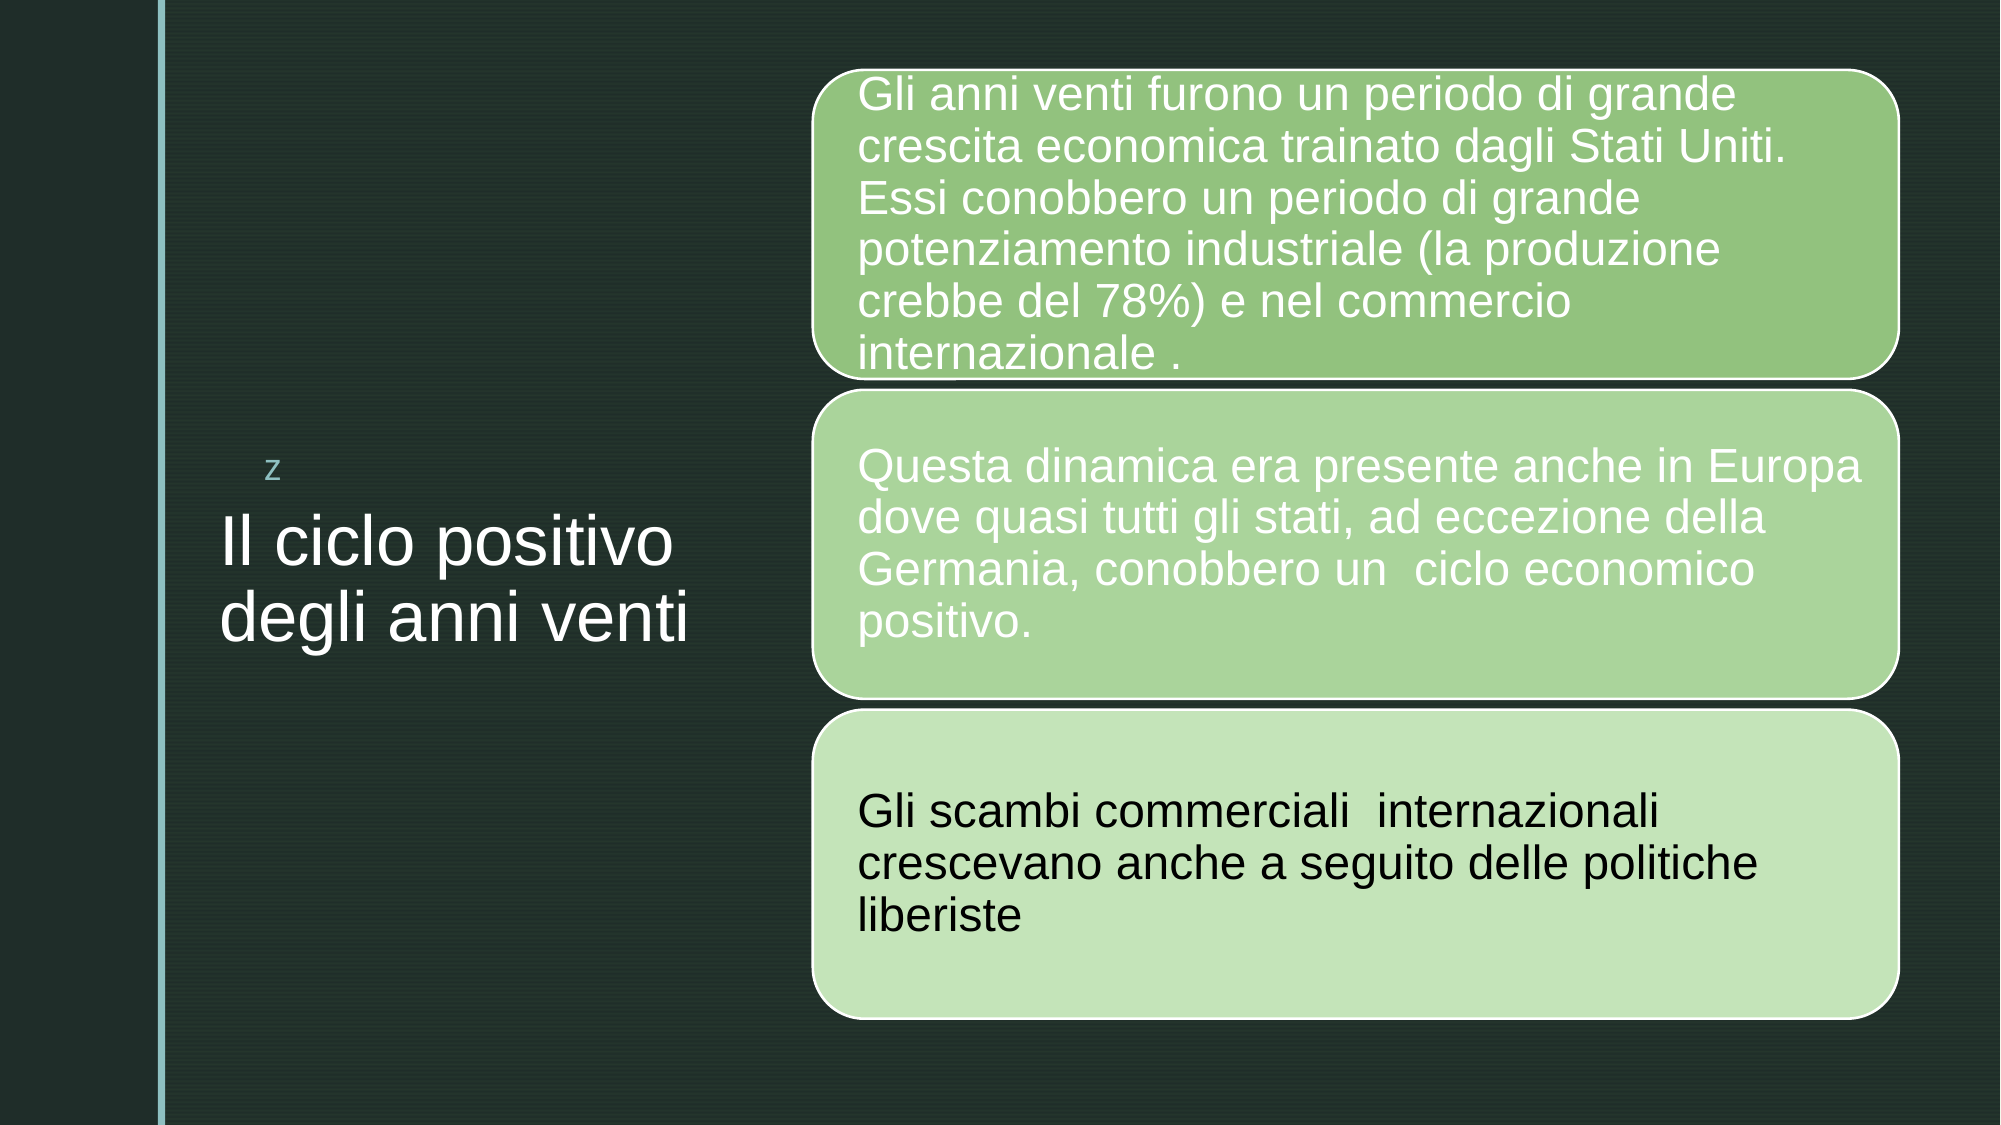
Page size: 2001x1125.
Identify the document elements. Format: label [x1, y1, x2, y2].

picture [0, 0, 2001, 1125]
list [812, 58, 1900, 1031]
